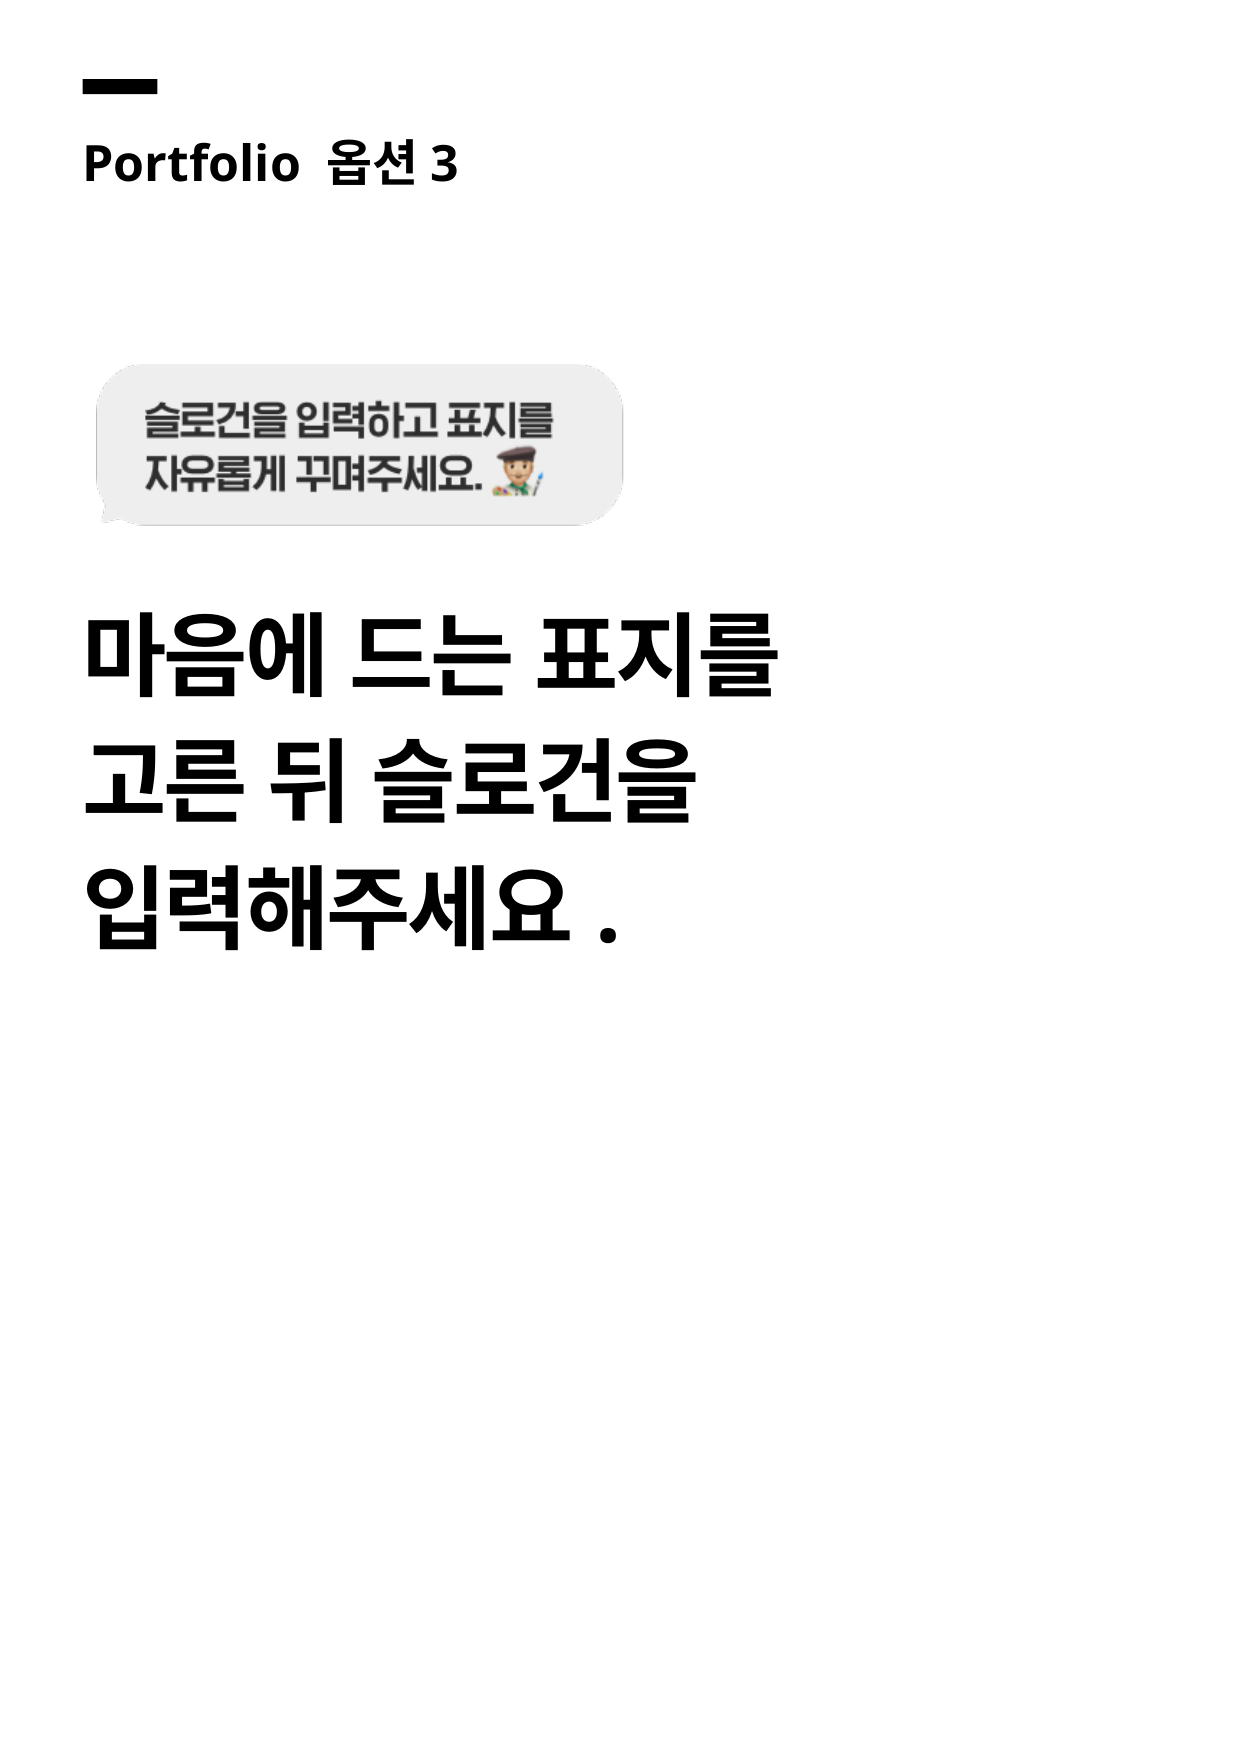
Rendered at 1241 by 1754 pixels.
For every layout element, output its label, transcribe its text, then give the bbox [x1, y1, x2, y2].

text_box 마음에 드는 표지를 고른 뒤 슬로건을 입력해주세요. [82, 581, 1143, 1173]
text_box Portfolio 옵션3 [82, 131, 552, 185]
picture [87, 363, 626, 534]
text_box [82, 79, 158, 95]
